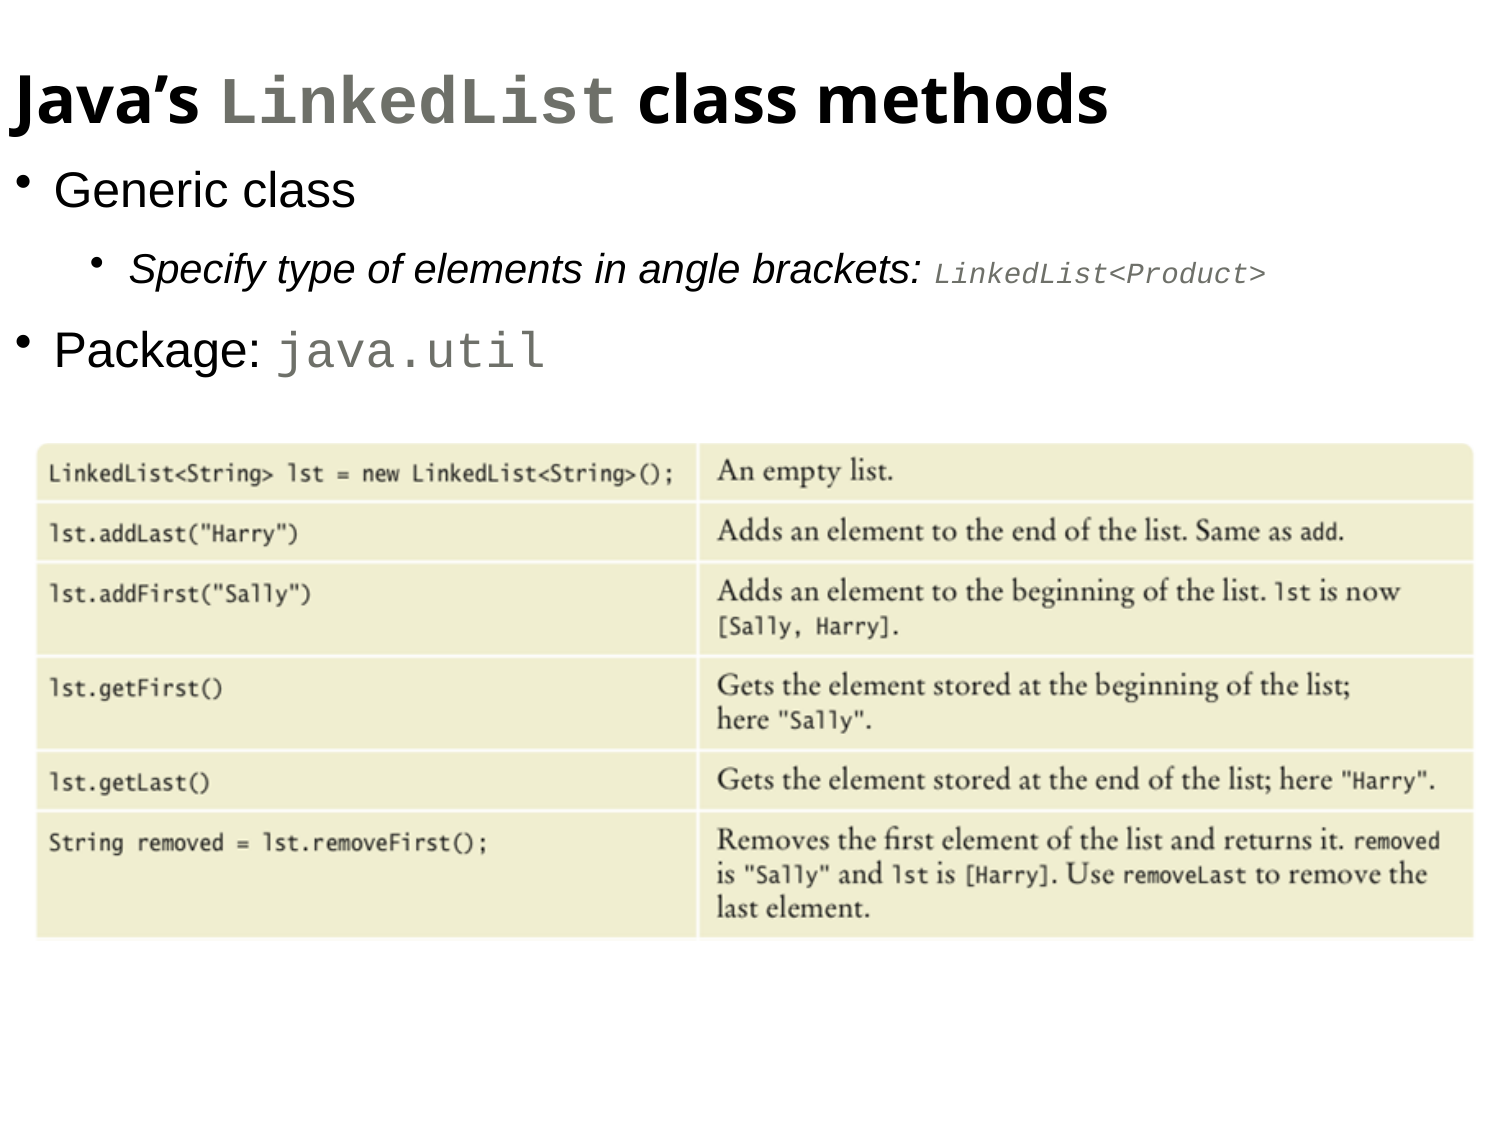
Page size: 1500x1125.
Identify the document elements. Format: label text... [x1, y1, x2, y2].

text_box Generic class Specify type of elements in angle brackets: LinkedList<Product> Package: java.util [0, 149, 1500, 385]
picture [33, 443, 1482, 941]
text_box Java’s LinkedList class methods [0, 49, 1307, 145]
